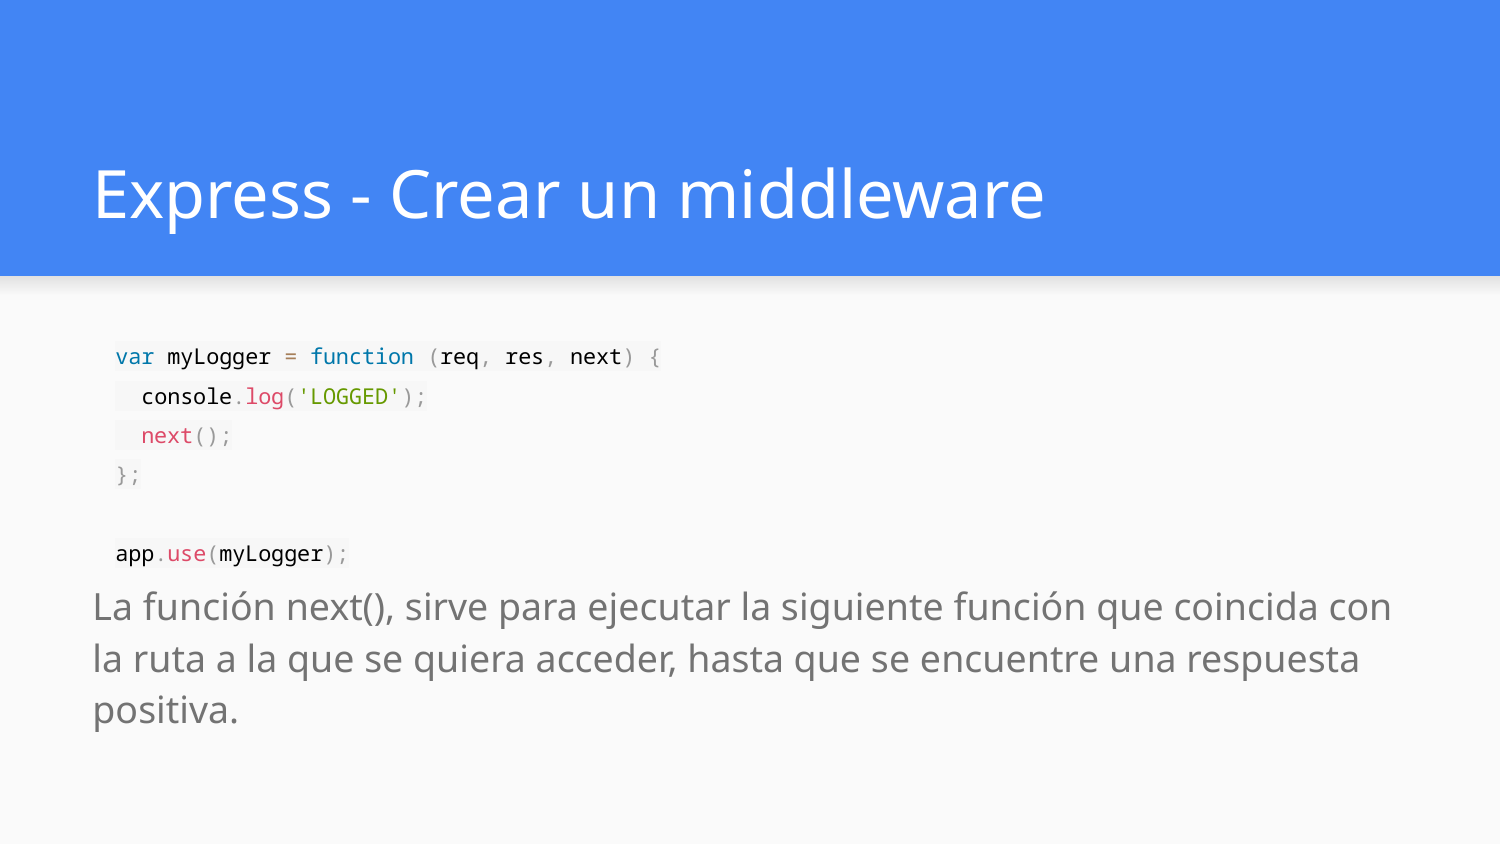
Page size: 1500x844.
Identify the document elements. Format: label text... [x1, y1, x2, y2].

title Express - Crear un middleware [77, 121, 1427, 248]
list var myLogger = function (req, res, next) { console.log('LOGGED'); next(); }; app.use(myLogger); La función next(), sirve para ejecutar la siguiente función que coincida con la ruta a la que se quiera acceder, hasta que se encuentre una respuesta positiva. [77, 314, 1427, 760]
